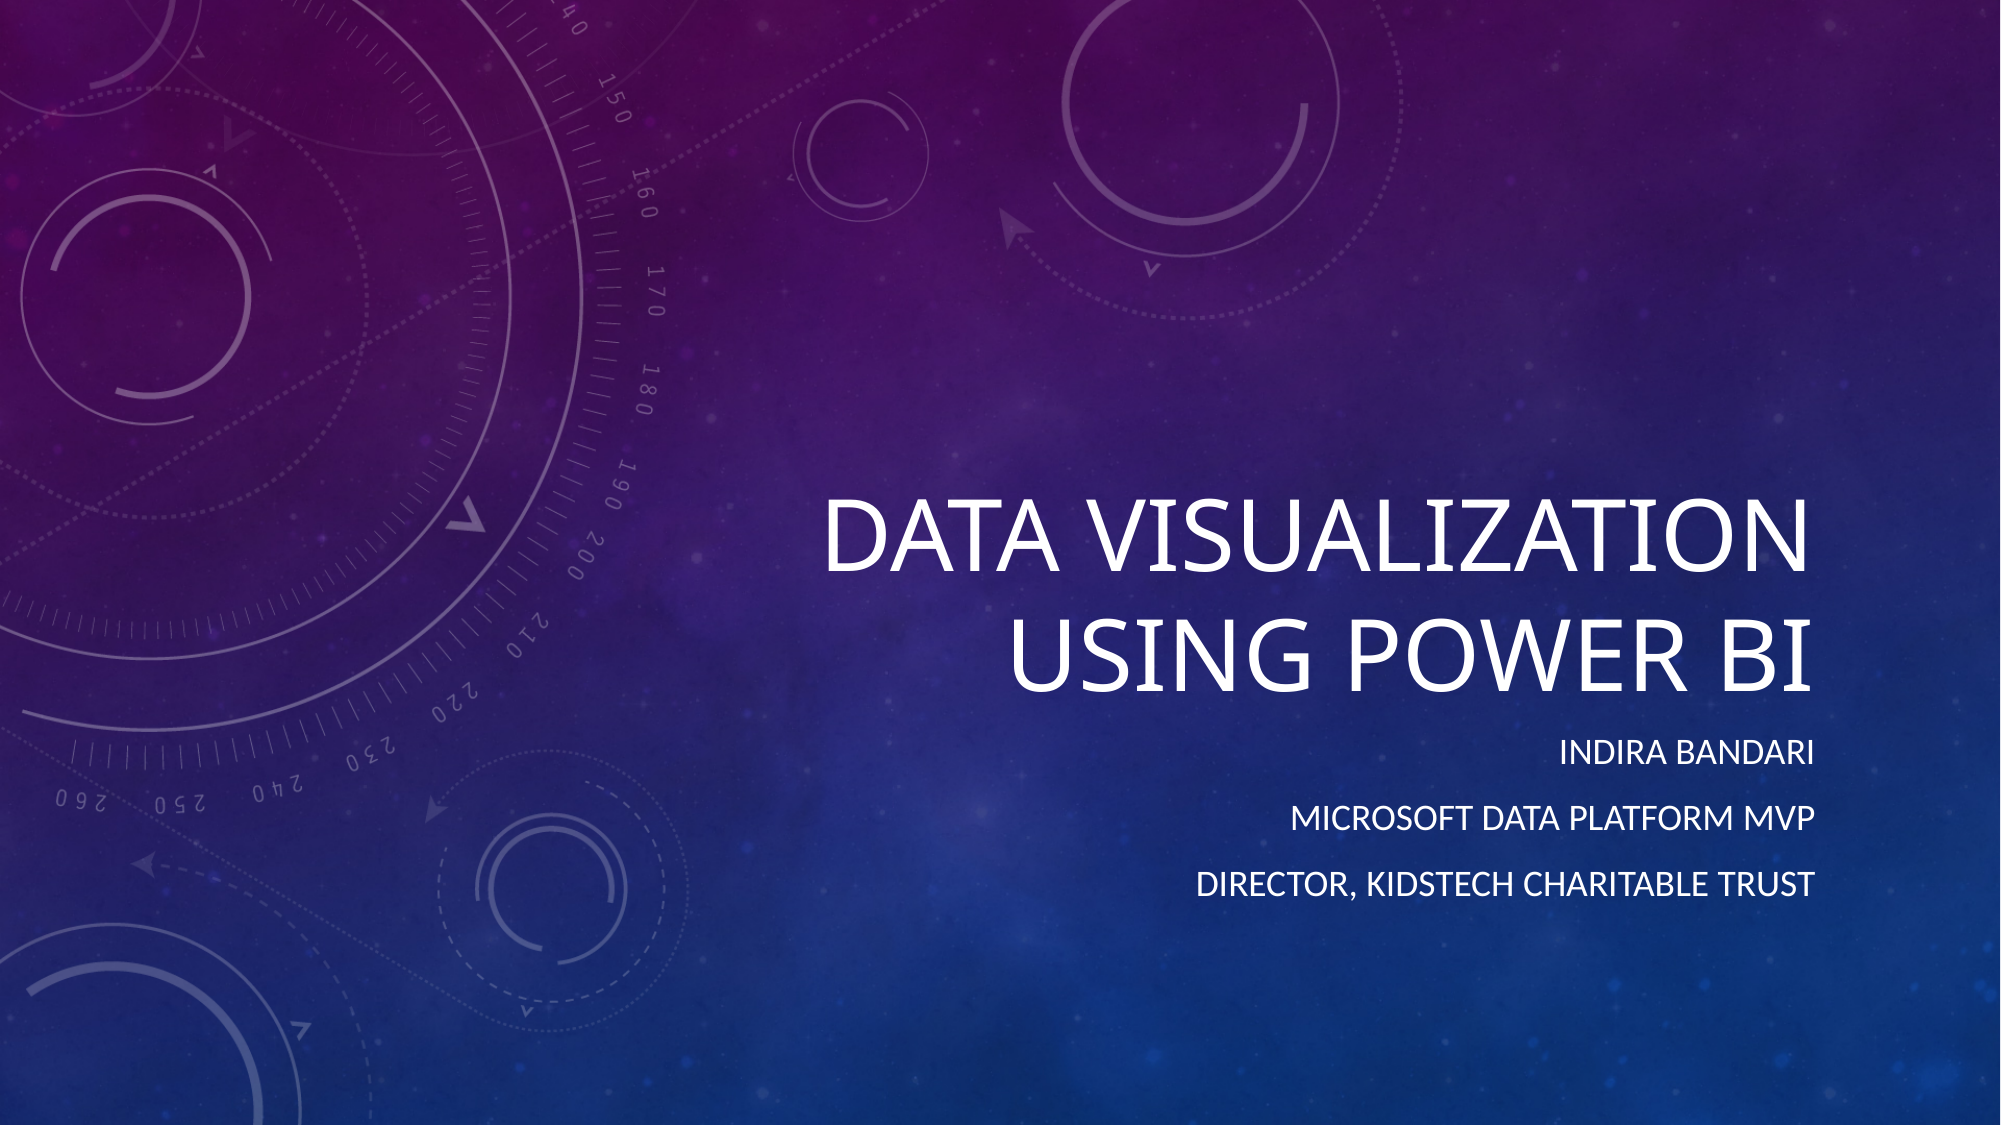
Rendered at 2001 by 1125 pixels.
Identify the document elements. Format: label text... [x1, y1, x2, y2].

title Data visualization using Power BI [650, 322, 1831, 719]
picture [0, 0, 2001, 1125]
subtitle Indira Bandari MICROSOFT DATA PLATFORM MVP Director, KIDSTECH charitable trust [650, 719, 1831, 950]
